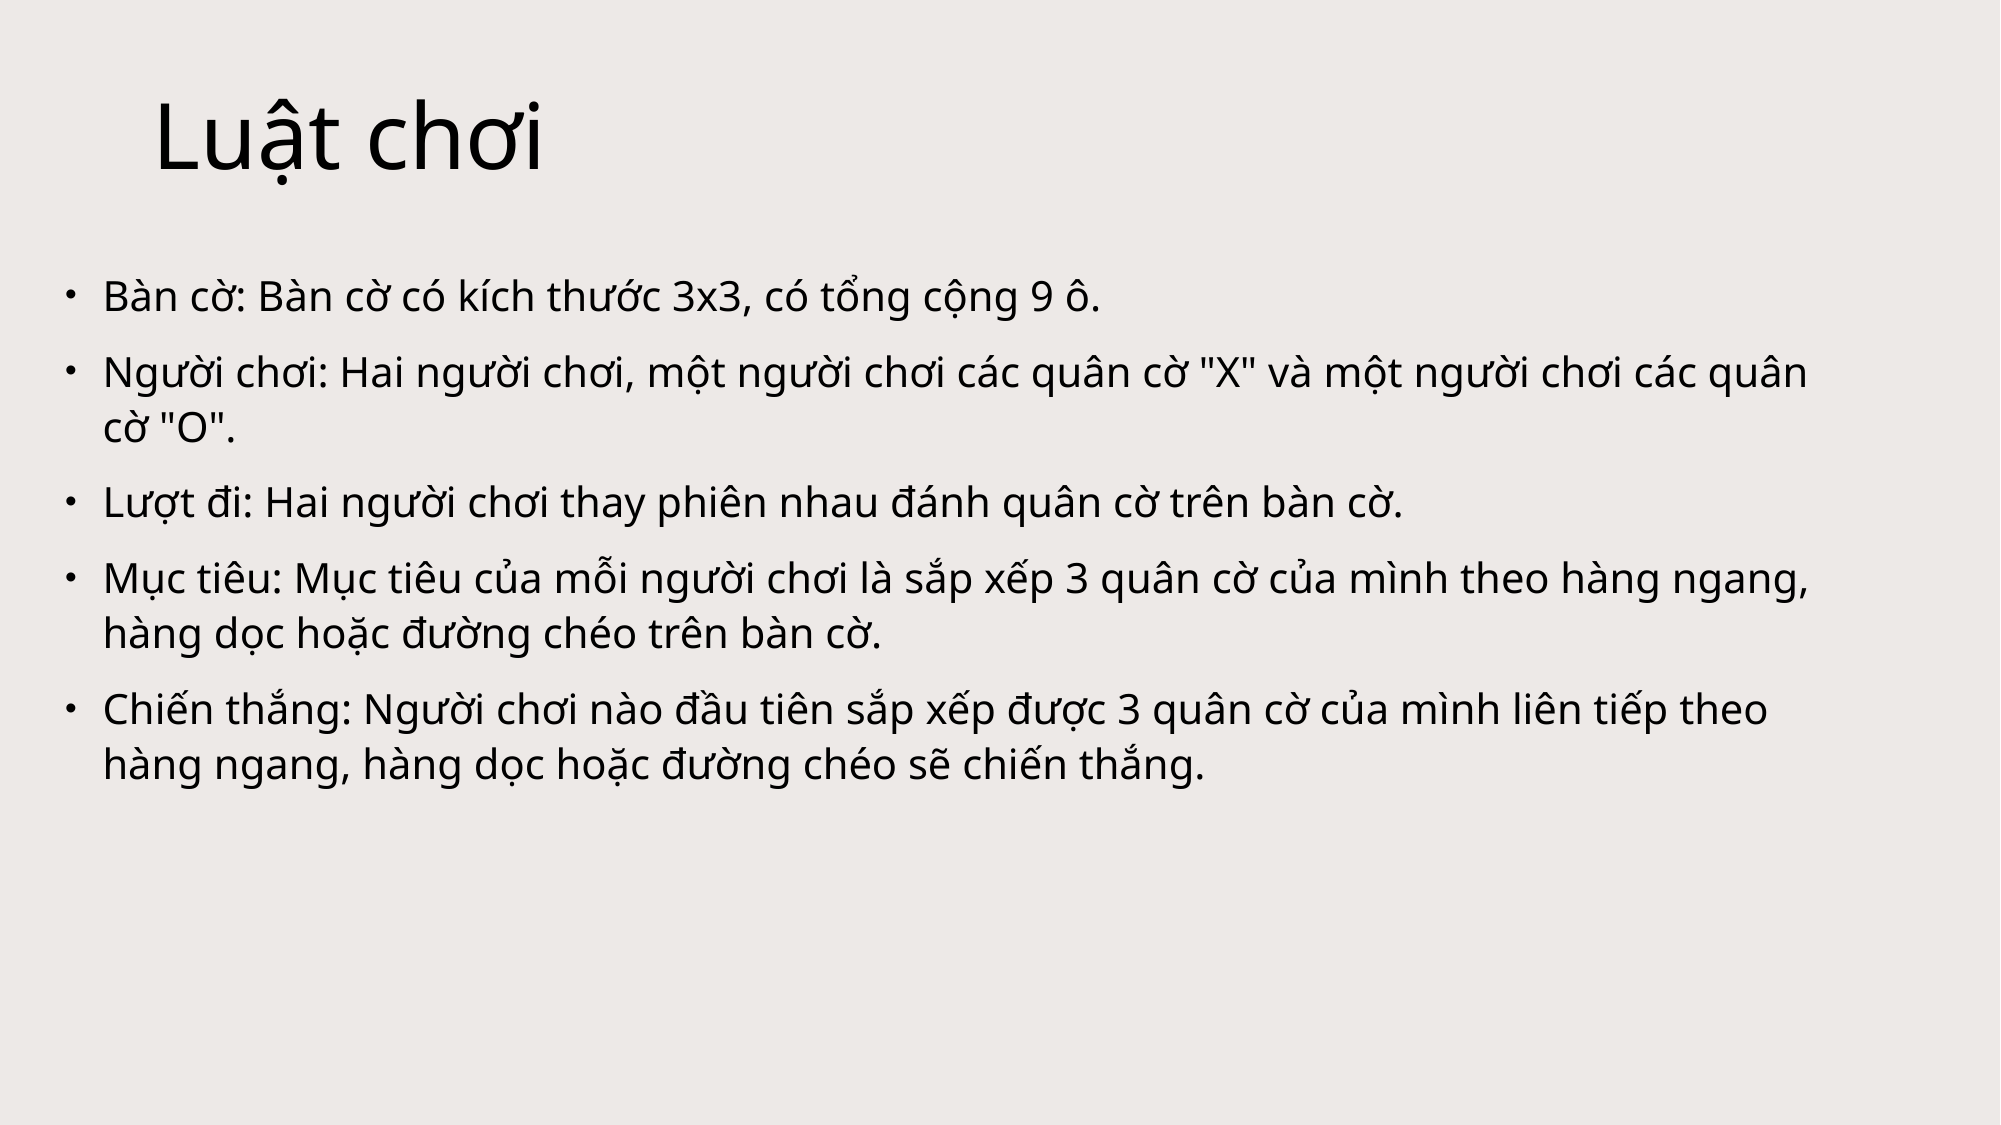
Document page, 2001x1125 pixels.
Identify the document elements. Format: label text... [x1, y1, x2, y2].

list Bàn cờ: Bàn cờ có kích thước 3x3, có tổng cộng 9 ô. Người chơi: Hai người chơi, một người chơi các quân cờ "X" và một người chơi các quân cờ "O". Lượt đi: Hai người chơi thay phiên nhau đánh quân cờ trên bàn cờ. Mục tiêu: Mục tiêu của mỗi người chơi là sắp xếp 3 quân cờ của mình theo hàng ngang, hàng dọc hoặc đường chéo trên bàn cờ. Chiến thắng: Người chơi nào đầu tiên sắp xếp được 3 quân cờ của mình liên tiếp theo hàng ngang, hàng dọc hoặc đường chéo sẽ chiến thắng. [49, 257, 1863, 933]
title Luật chơi [137, 13, 1863, 197]
